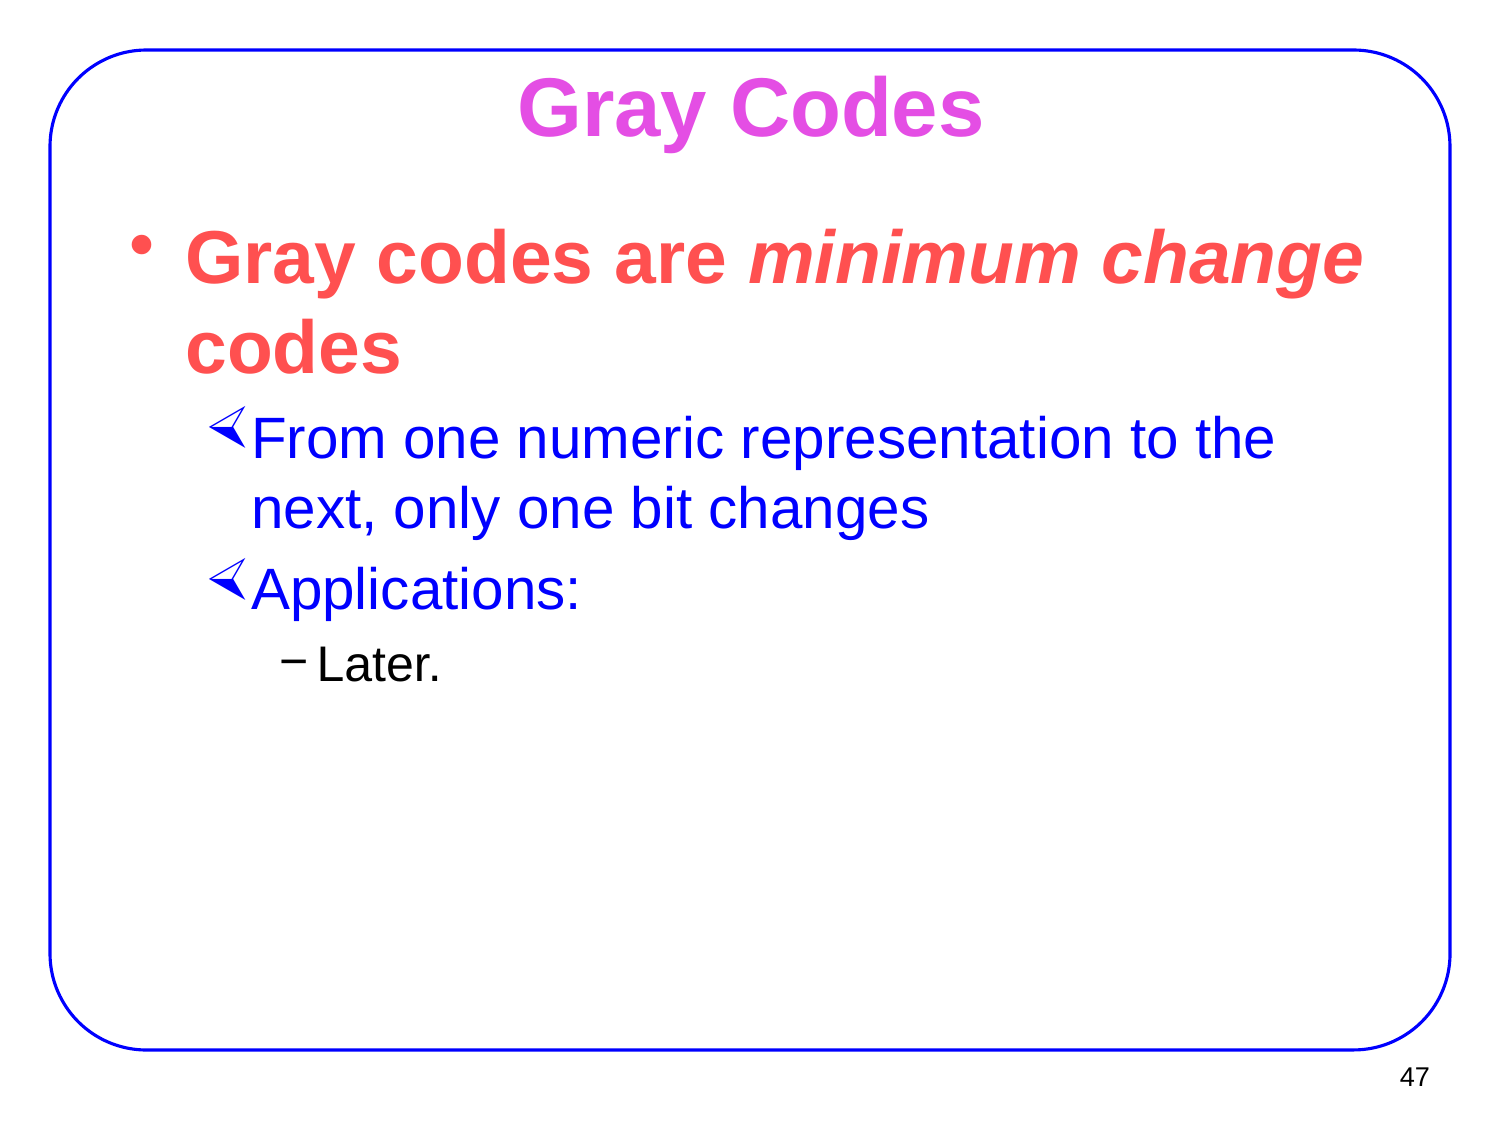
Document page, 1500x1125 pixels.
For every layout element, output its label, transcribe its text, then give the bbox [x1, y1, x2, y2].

title Gray Codes [113, 66, 1389, 140]
list Gray codes are minimum change codes From one numeric representation to the next, only one bit changes Applications: Later. [112, 200, 1388, 963]
slide_number 47 [1351, 1047, 1444, 1104]
